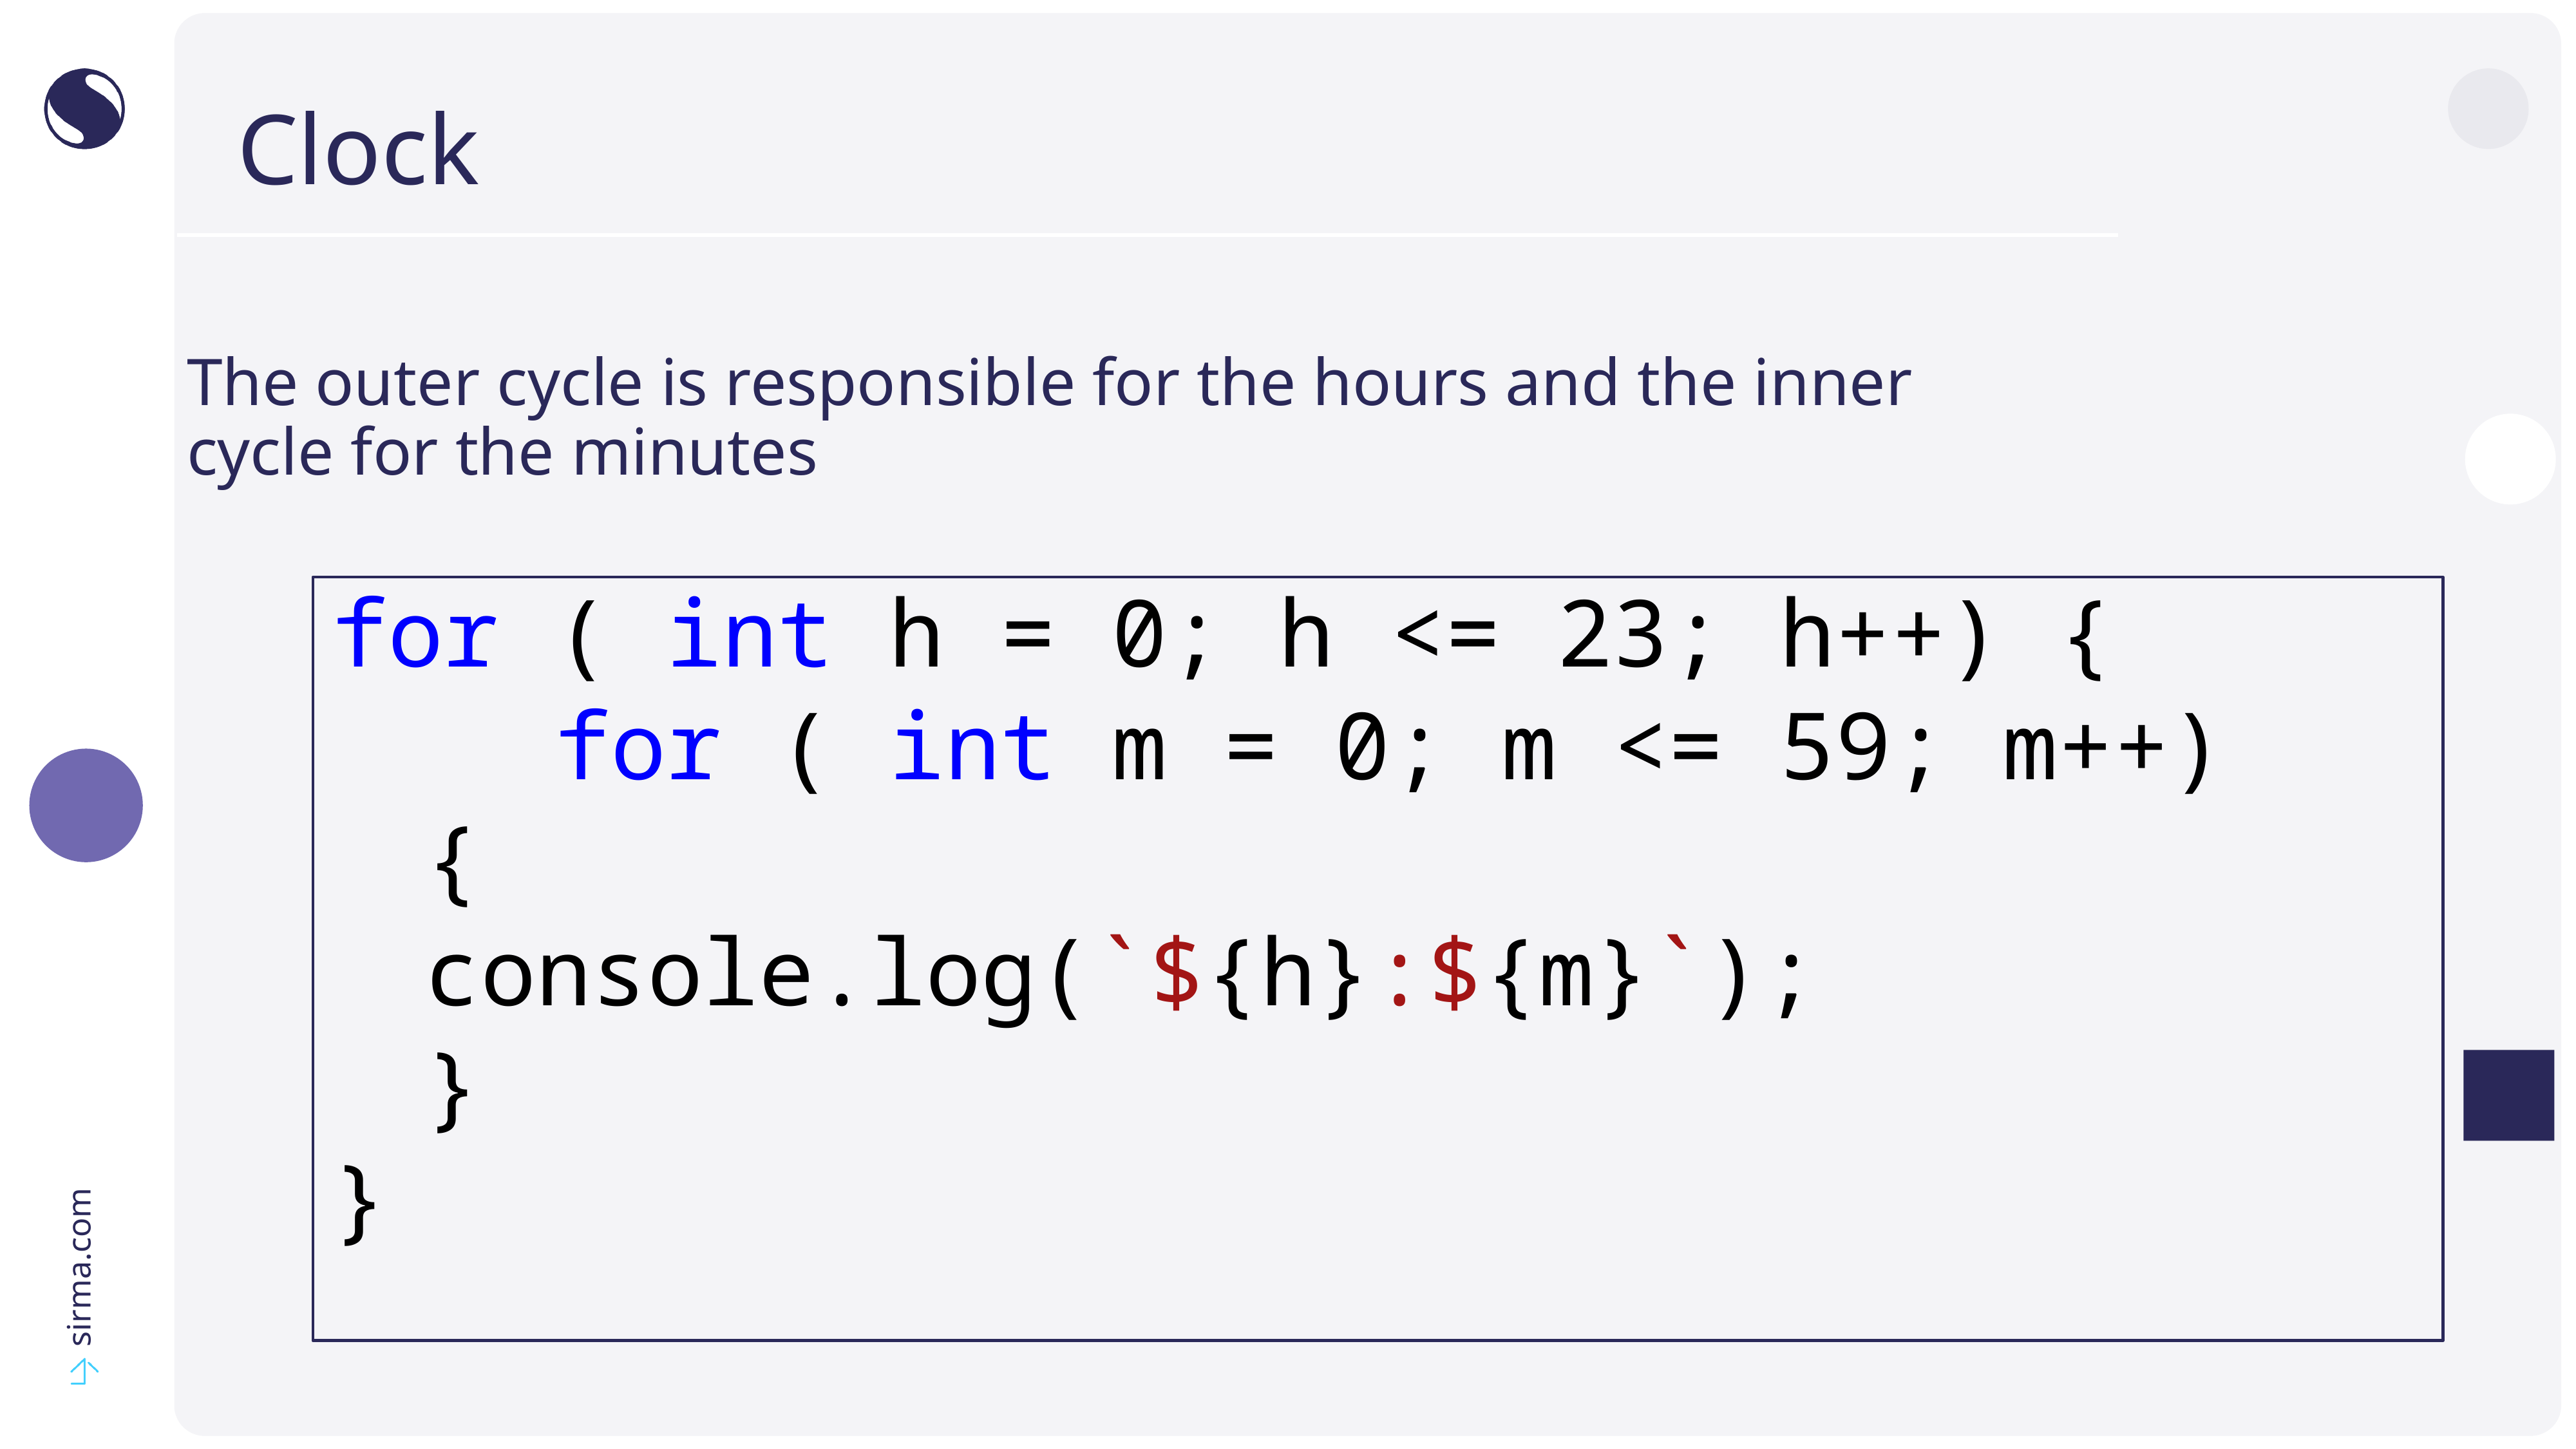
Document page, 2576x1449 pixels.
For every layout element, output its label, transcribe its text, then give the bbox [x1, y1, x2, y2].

text_box for ( int h = 0; h <= 23; h++) { for ( int m = 0; m <= 59; m++) { console.log(`${h}:${m}`); } } [312, 577, 2443, 1341]
picture [70, 1358, 99, 1385]
picture [44, 68, 125, 149]
title Clock [227, 77, 2118, 230]
list The outer cycle is responsible for the hours and the inner cycle for the minutes [176, 345, 1948, 1342]
